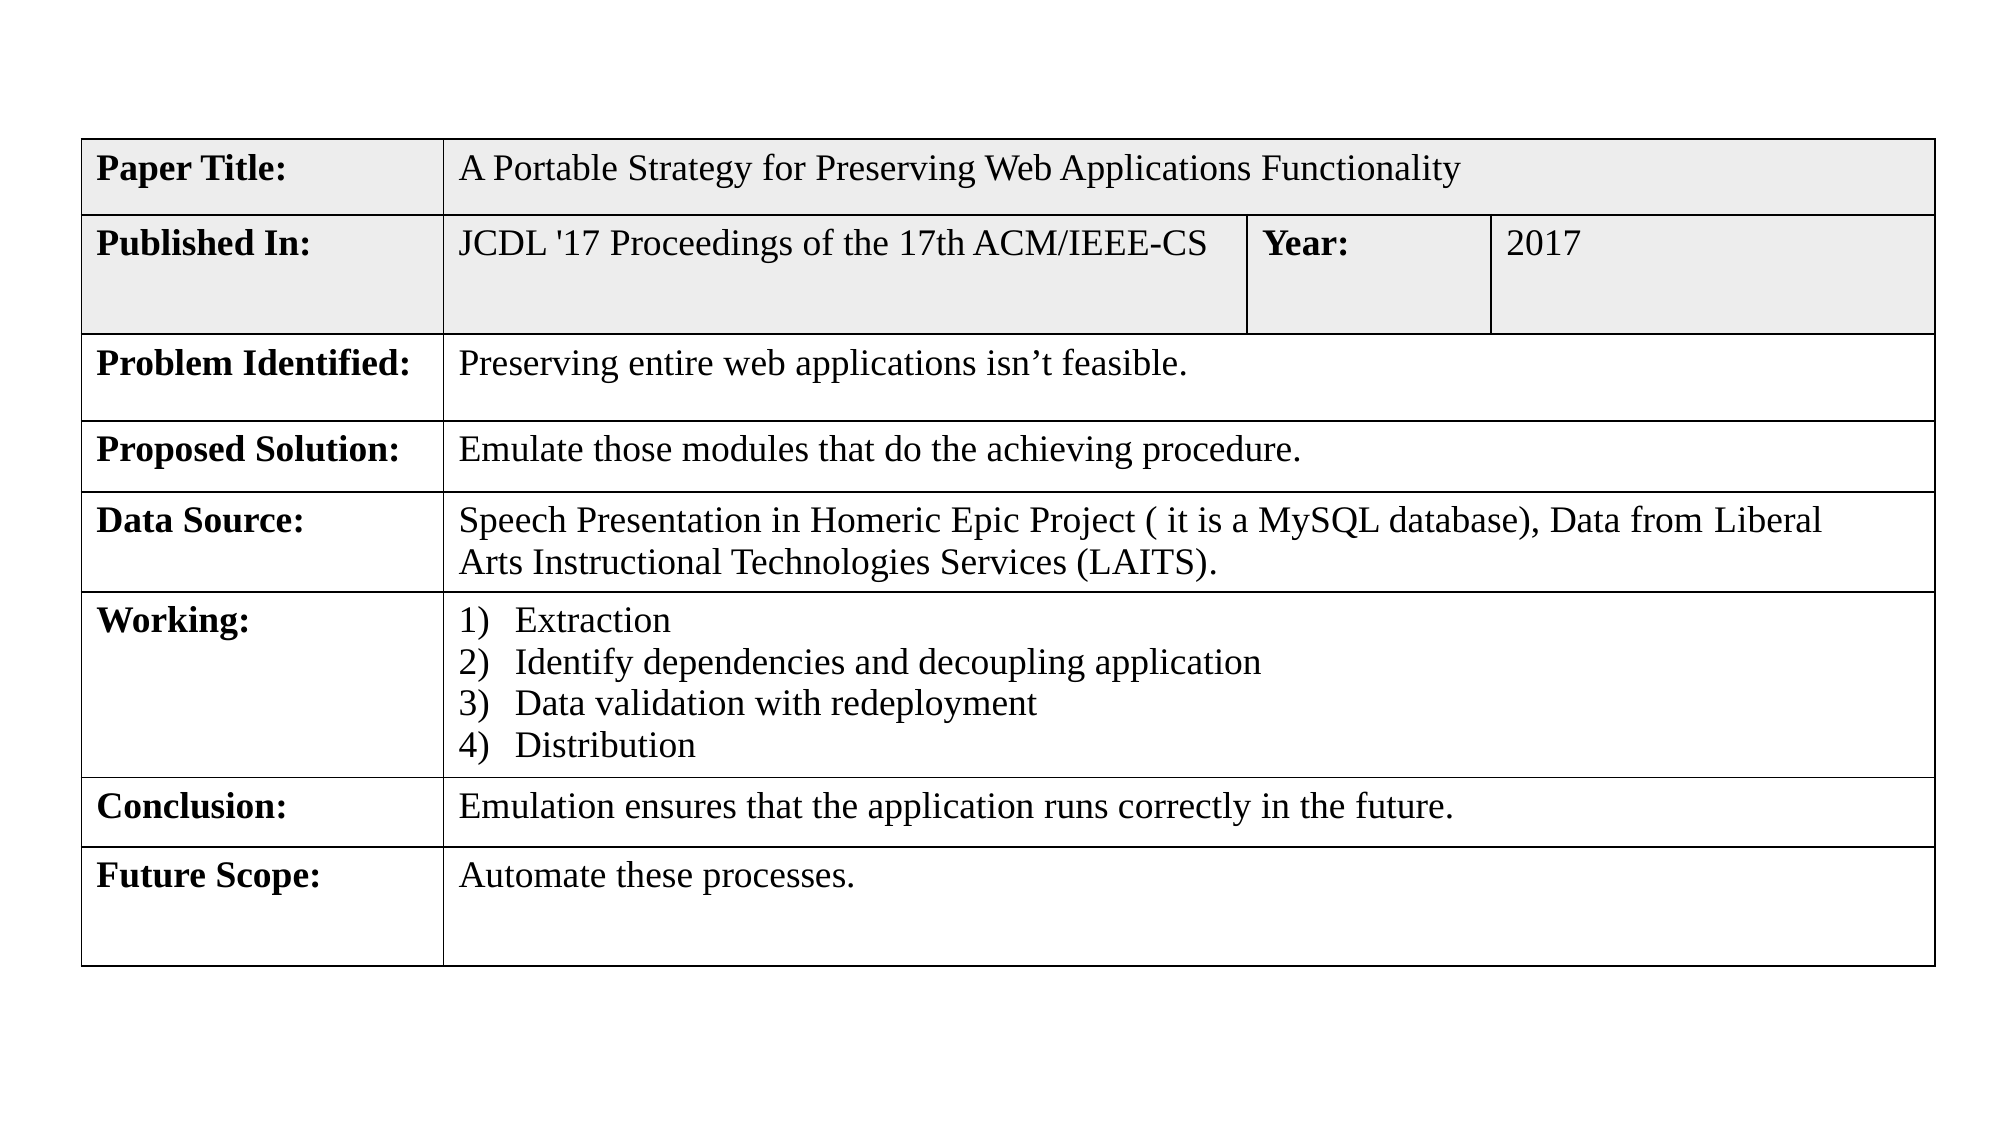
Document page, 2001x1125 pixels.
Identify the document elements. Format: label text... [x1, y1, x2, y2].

table_cell Emulate those modules that do the achieving procedure. [444, 422, 1934, 491]
table_header Paper Title: [82, 140, 443, 214]
table_cell Extraction Identify dependencies and decoupling application Data validation with redeployment Distribution [444, 593, 1934, 777]
table_cell Working: [82, 593, 443, 777]
table_cell Problem Identified: [82, 335, 443, 420]
table_cell Year: [1248, 216, 1490, 333]
table_cell Automate these processes. [444, 848, 1934, 965]
table_cell Preserving entire web applications isn’t feasible. [444, 335, 1934, 420]
table_header A Portable Strategy for Preserving Web Applications Functionality [444, 140, 1934, 214]
table_cell JCDL '17 Proceedings of the 17th ACM/IEEE-CS [444, 216, 1246, 333]
table_cell Conclusion: [82, 778, 443, 846]
table_cell 2017 [1492, 216, 1934, 333]
table_cell Future Scope: [82, 848, 443, 965]
table_cell Emulation ensures that the application runs correctly in the future. [444, 778, 1934, 846]
table_cell Proposed Solution: [82, 422, 443, 491]
table_cell Data Source: [82, 493, 443, 591]
table_cell Speech Presentation in Homeric Epic Project ( it is a MySQL database), Data from Liberal Arts Instructional Technologies Services (LAITS). [444, 493, 1934, 591]
table_cell Published In: [82, 216, 443, 333]
